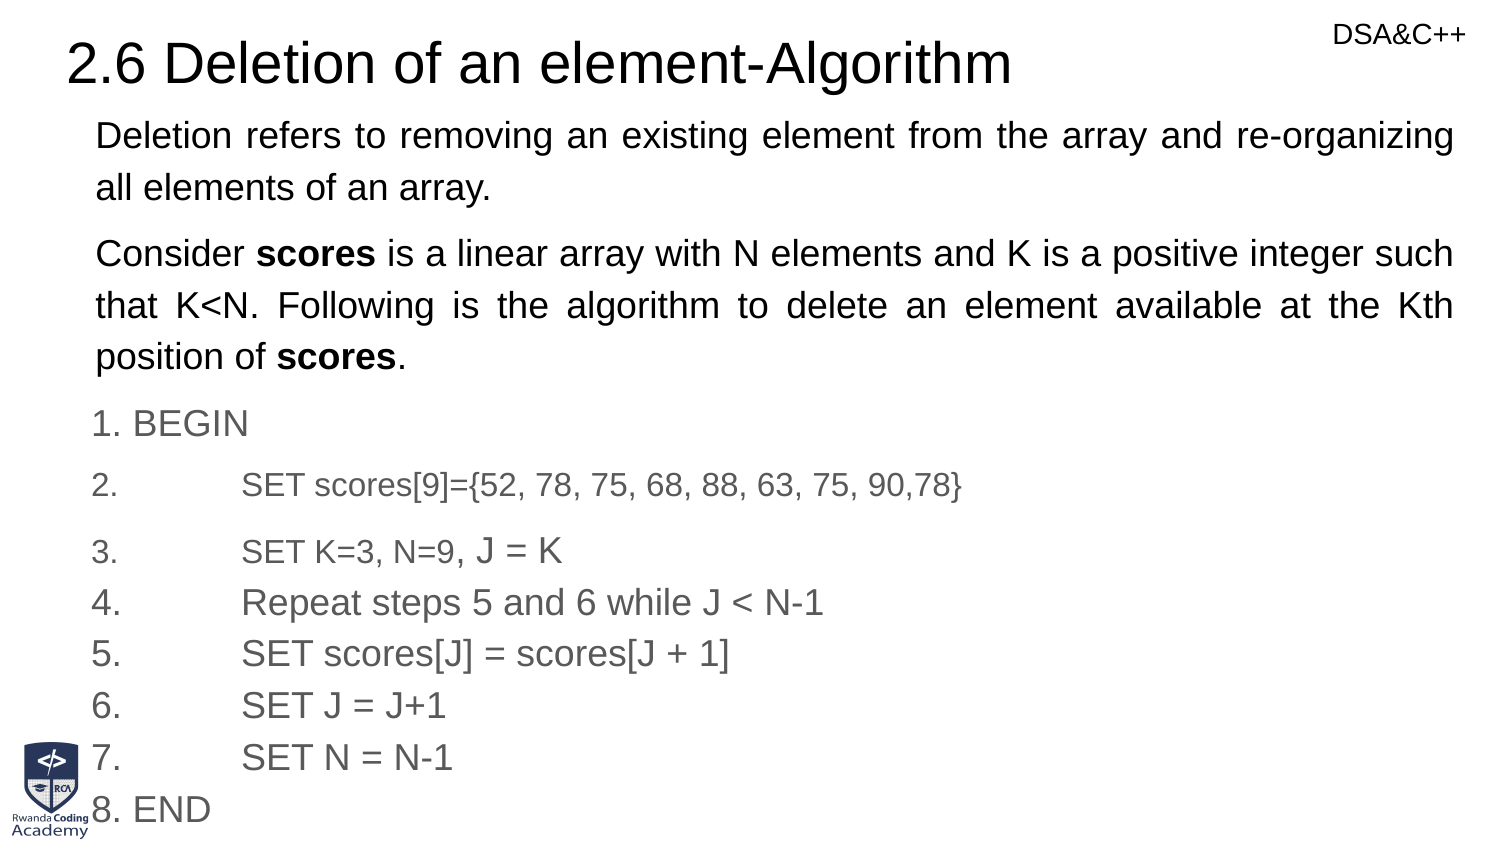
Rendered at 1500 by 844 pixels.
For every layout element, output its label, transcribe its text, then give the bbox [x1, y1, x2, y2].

title 2.6 Deletion of an element-Algorithm [51, 10, 1449, 105]
picture [0, 738, 101, 844]
list Deletion refers to removing an existing element from the array and re-organizing all elements of an array. Consider scores is a linear array with N elements and K is a positive integer such that K<N. Following is the algorithm to delete an element available at the Kth position of scores. 1. BEGIN 2. SET scores[9]={52, 78, 75, 68, 88, 63, 75, 90,78} 3. SET K=3, N=9, J = K 4. Repeat steps 5 and 6 while J < N-1 5. SET scores[J] = scores[J + 1] 6. SET J = J+1 7. SET N = N-1 8. END [76, 89, 1474, 818]
